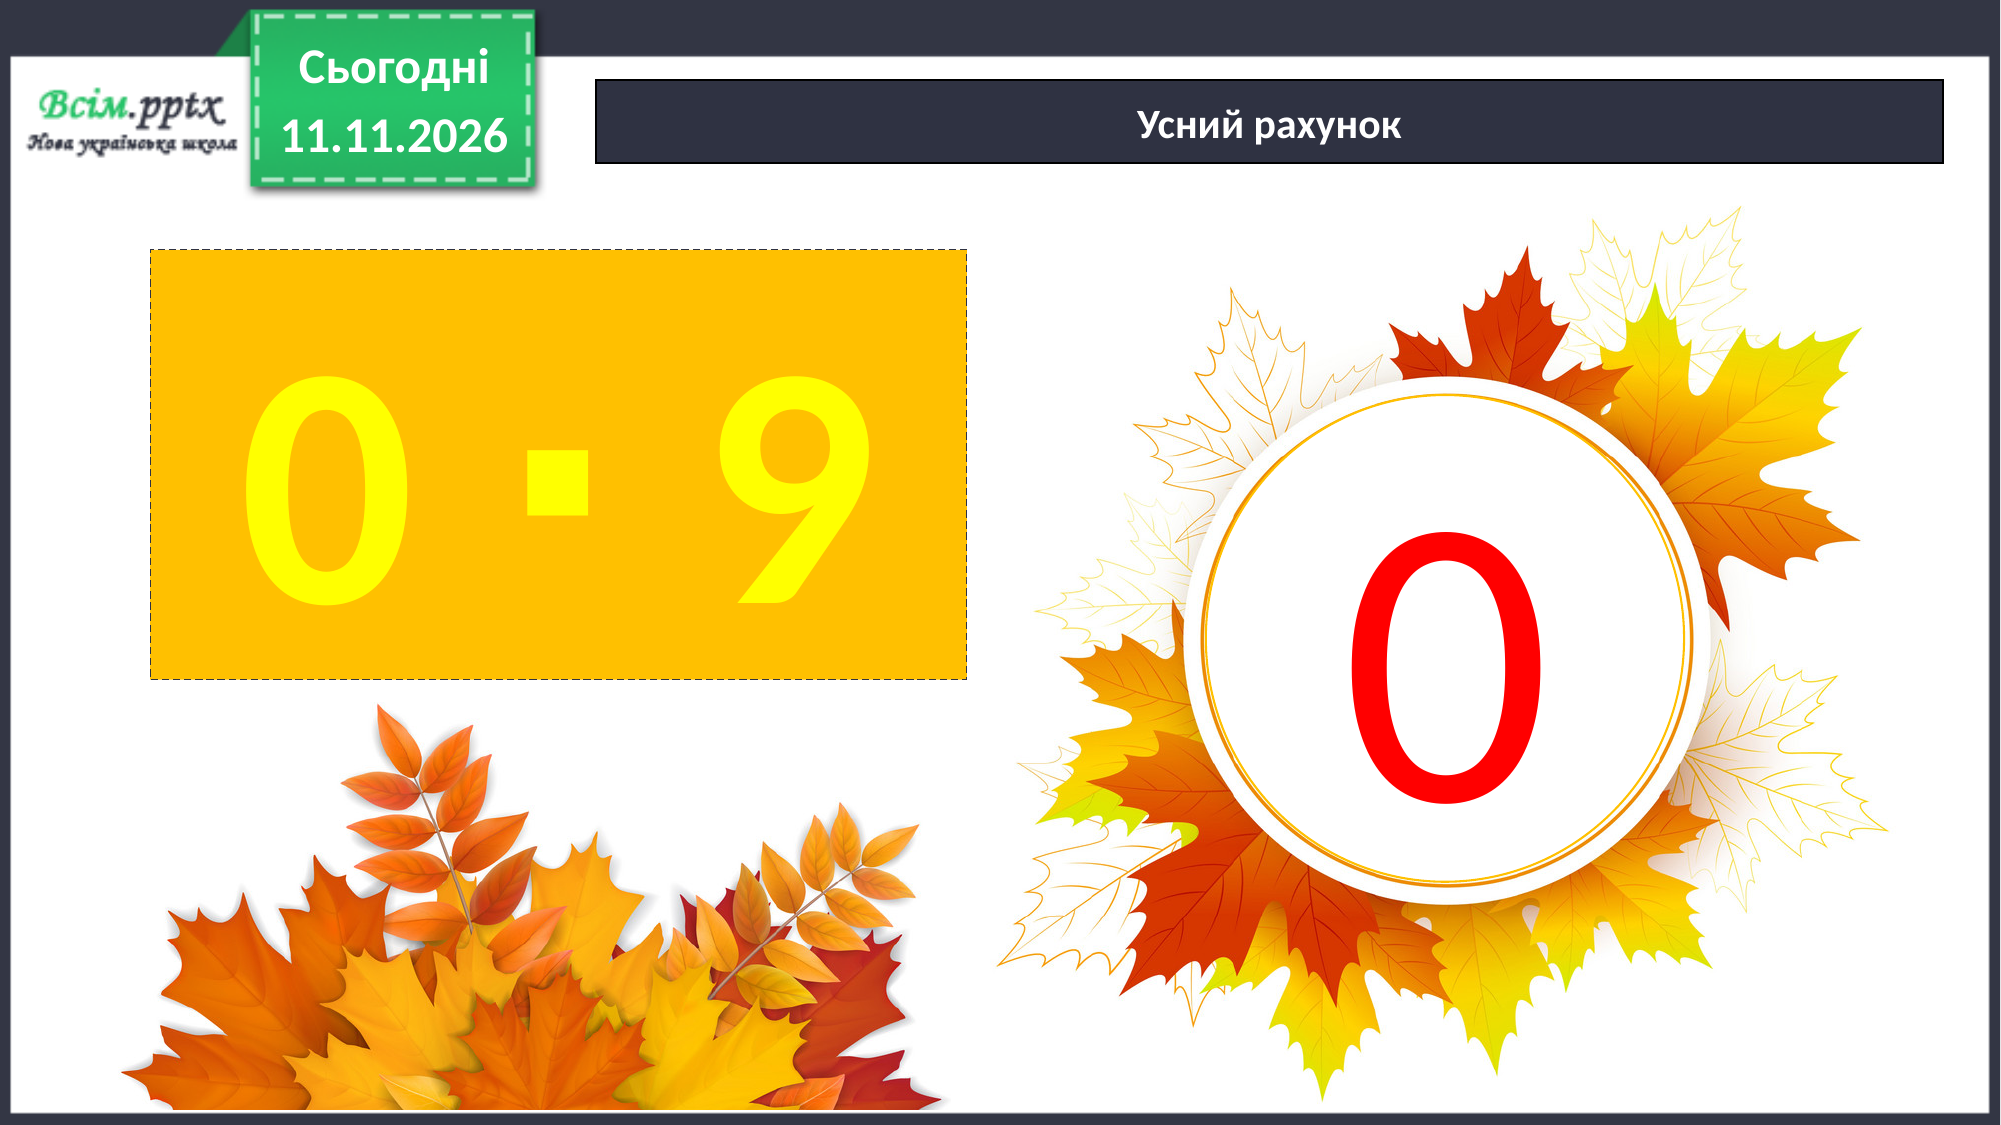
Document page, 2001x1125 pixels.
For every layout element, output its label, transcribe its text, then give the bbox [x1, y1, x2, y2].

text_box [950, 205, 1943, 1110]
text_box Сьогодні [284, 26, 535, 101]
text_box Усний рахунок [595, 79, 1944, 164]
picture [0, 0, 2001, 1125]
text_box 08.11.2021 [263, 101, 524, 164]
text_box 0 ∙ 9 [150, 249, 950, 680]
